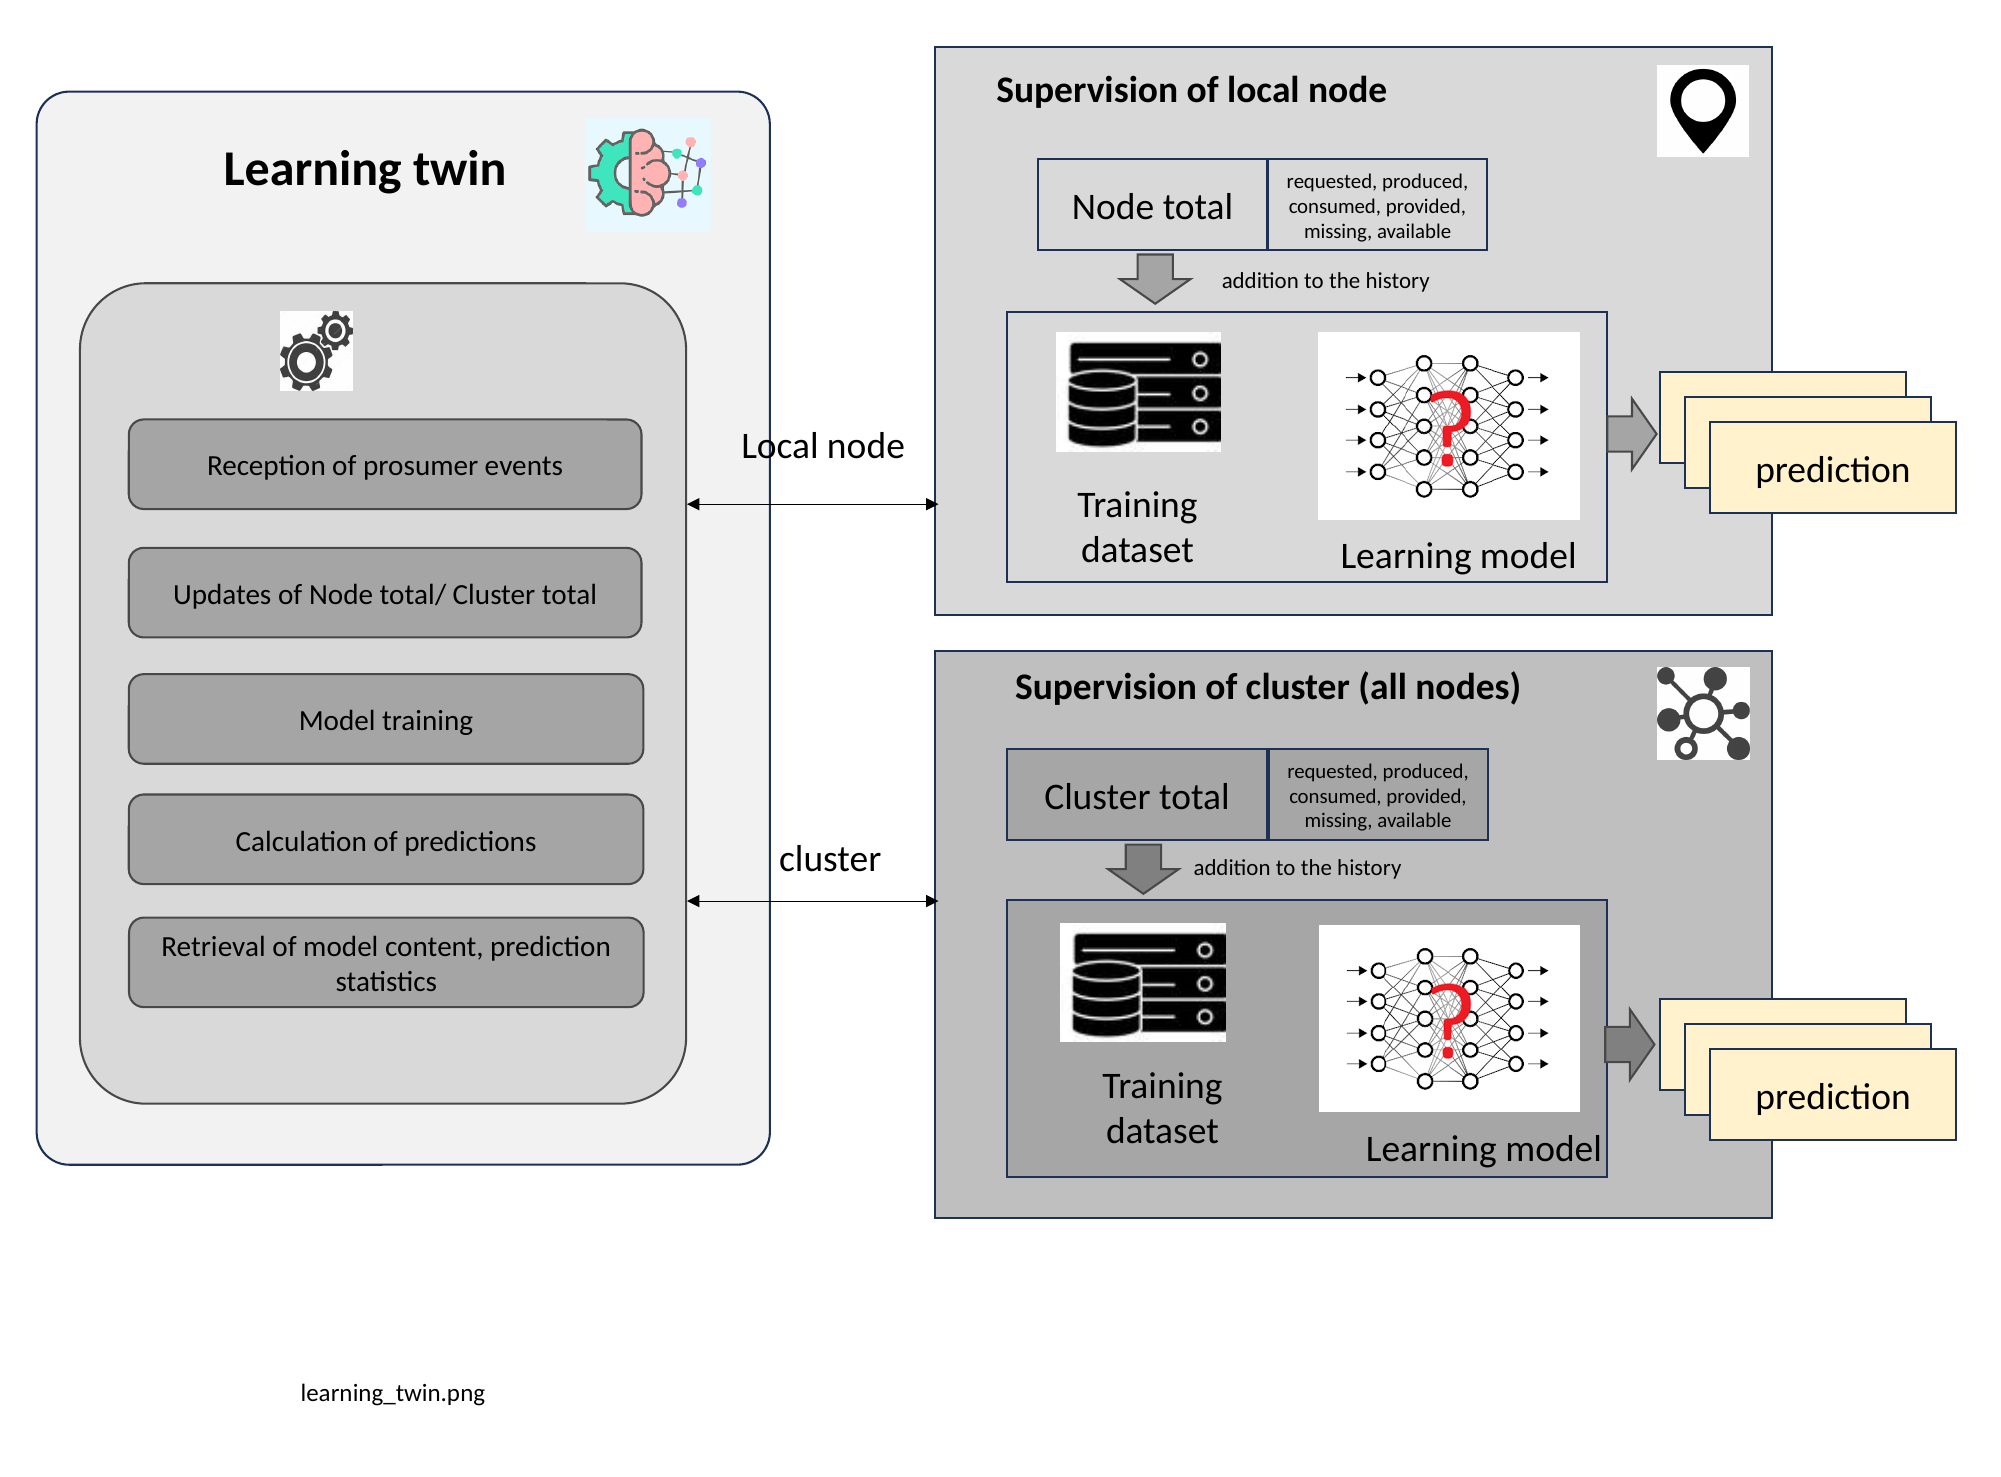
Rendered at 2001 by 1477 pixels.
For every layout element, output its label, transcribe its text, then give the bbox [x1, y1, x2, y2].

text_box Learning model [1311, 1116, 1657, 1177]
text_box Learning model [1285, 524, 1632, 584]
text_box [1006, 899, 1608, 1178]
text_box Updates of Node total/ Cluster total [127, 546, 643, 639]
picture [1060, 923, 1226, 1042]
text_box prediction [1684, 1023, 1932, 1116]
text_box prediction [1659, 371, 1907, 464]
text_box [934, 46, 1773, 616]
text_box Model training [127, 673, 645, 765]
text_box Learning twin [144, 127, 585, 203]
picture [1319, 925, 1580, 1112]
text_box Training dataset [1018, 472, 1257, 578]
text_box [1104, 843, 1178, 896]
picture [1657, 667, 1750, 760]
text_box [1604, 1005, 1656, 1084]
picture [1318, 332, 1580, 520]
text_box Node total [1037, 158, 1267, 251]
text_box Supervision of local node [952, 57, 1433, 117]
text_box Supervision of cluster (all nodes) [952, 654, 1586, 714]
picture [1657, 65, 1749, 157]
picture [279, 311, 353, 391]
text_box Training dataset [1043, 1054, 1282, 1159]
text_box [78, 282, 688, 1105]
text_box [35, 90, 771, 1166]
text_box requested, produced, consumed, provided, missing, available [1267, 158, 1488, 251]
text_box prediction [1709, 1048, 1957, 1141]
text_box cluster [714, 826, 946, 887]
text_box Calculation of predictions [127, 793, 645, 886]
text_box requested, produced, consumed, provided, missing, available [1268, 748, 1489, 841]
text_box Reception of prosumer events [127, 418, 643, 511]
text_box learning_twin.png [285, 1368, 886, 1414]
text_box addition to the history [1207, 258, 1450, 301]
text_box addition to the history [1178, 844, 1421, 887]
text_box Cluster total [1006, 748, 1268, 841]
text_box prediction [1659, 998, 1907, 1091]
text_box [1606, 395, 1658, 473]
text_box prediction [1684, 396, 1932, 489]
text_box [1006, 311, 1608, 583]
text_box prediction [1709, 421, 1957, 514]
text_box [1116, 253, 1194, 305]
text_box Local node [707, 413, 939, 474]
picture [585, 118, 711, 232]
picture [1056, 332, 1221, 452]
text_box Retrieval of model content, prediction statistics [127, 916, 645, 1009]
text_box [934, 650, 1773, 1219]
